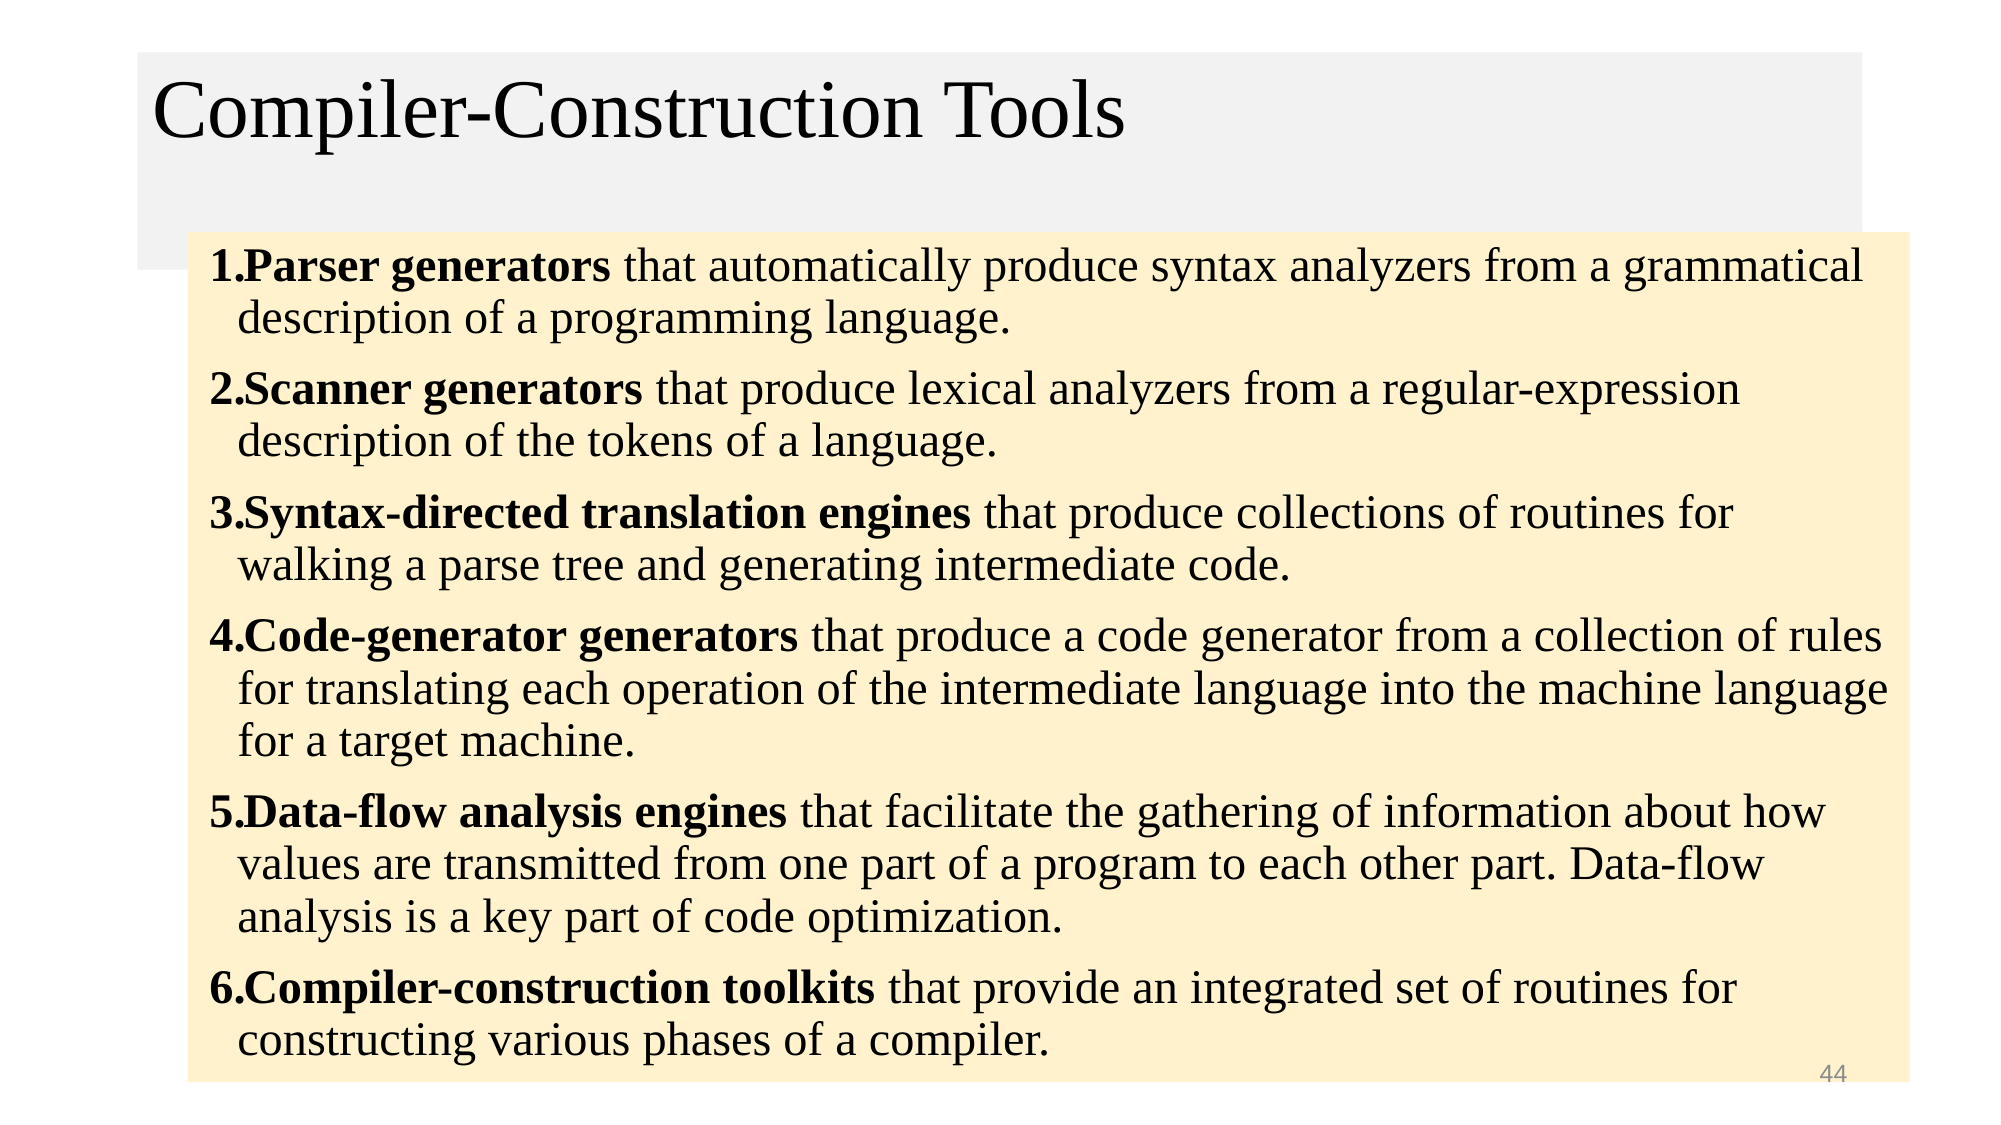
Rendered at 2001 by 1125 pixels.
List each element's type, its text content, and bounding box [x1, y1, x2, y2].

slide_number 44 [1412, 1042, 1863, 1103]
title Compiler-Construction Tools [137, 52, 1863, 270]
list Parser generators that automatically produce syntax analyzers from a grammatical description of a programming language. Scanner generators that produce lexical analyzers from a regular-expression description of the tokens of a language. Syntax-directed translation engines that produce collections of routines for walking a parse tree and generating intermediate code. Code-generator generators that produce a code generator from a collection of rules for translating each operation of the intermediate language into the machine language for a target machine. Data-flow analysis engines that facilitate the gathering of information about how values are transmitted from one part of a program to each other part. Data-flow analysis is a key part of code optimization. Compiler-construction toolkits that provide an integrated set of routines for constructing various phases of a compiler. [187, 231, 1910, 1083]
